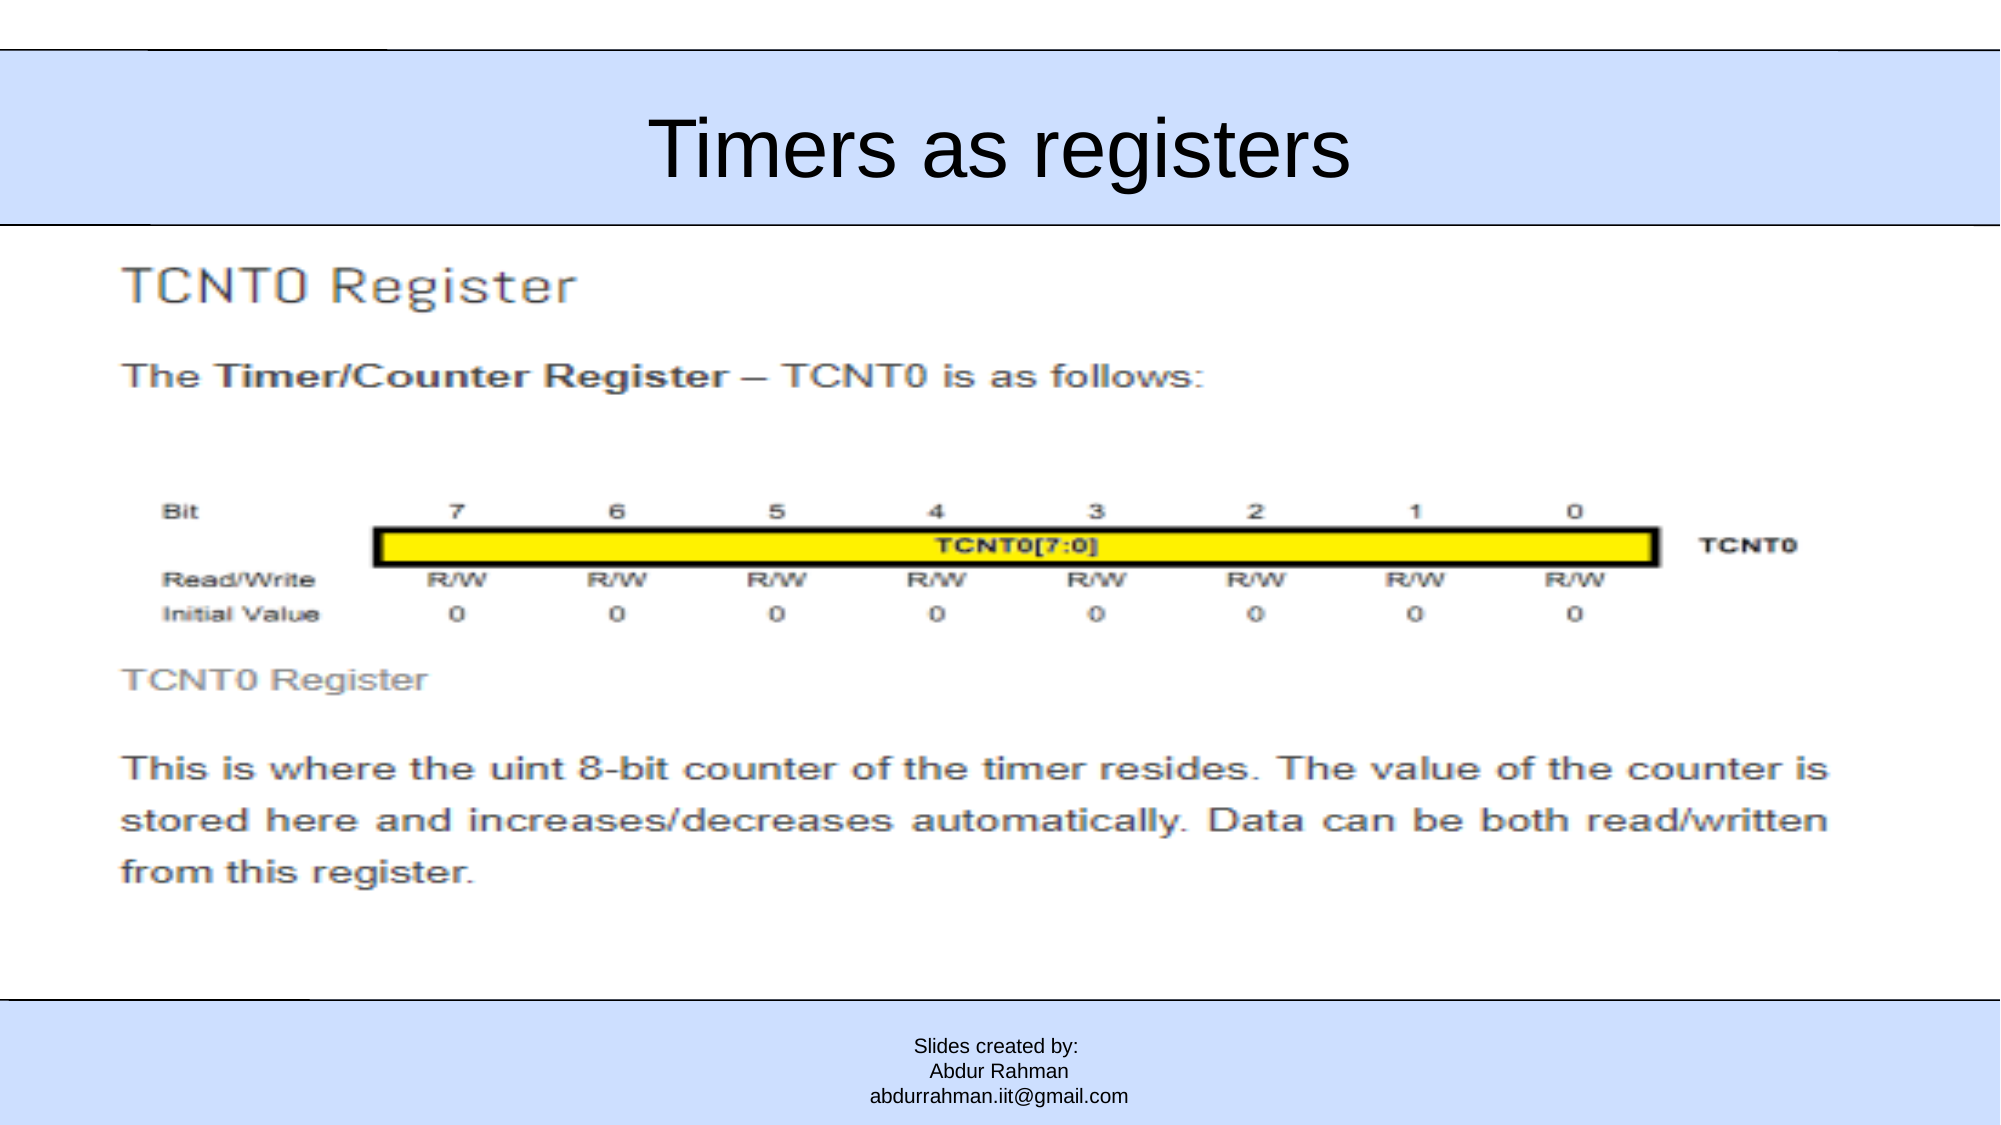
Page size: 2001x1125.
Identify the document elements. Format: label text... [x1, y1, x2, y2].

title Timers as registers [362, 50, 1638, 238]
picture [105, 247, 1854, 900]
footer Slides created by: Abdur Rahman abdurrahman.iit@gmail.com [683, 1025, 1316, 1125]
